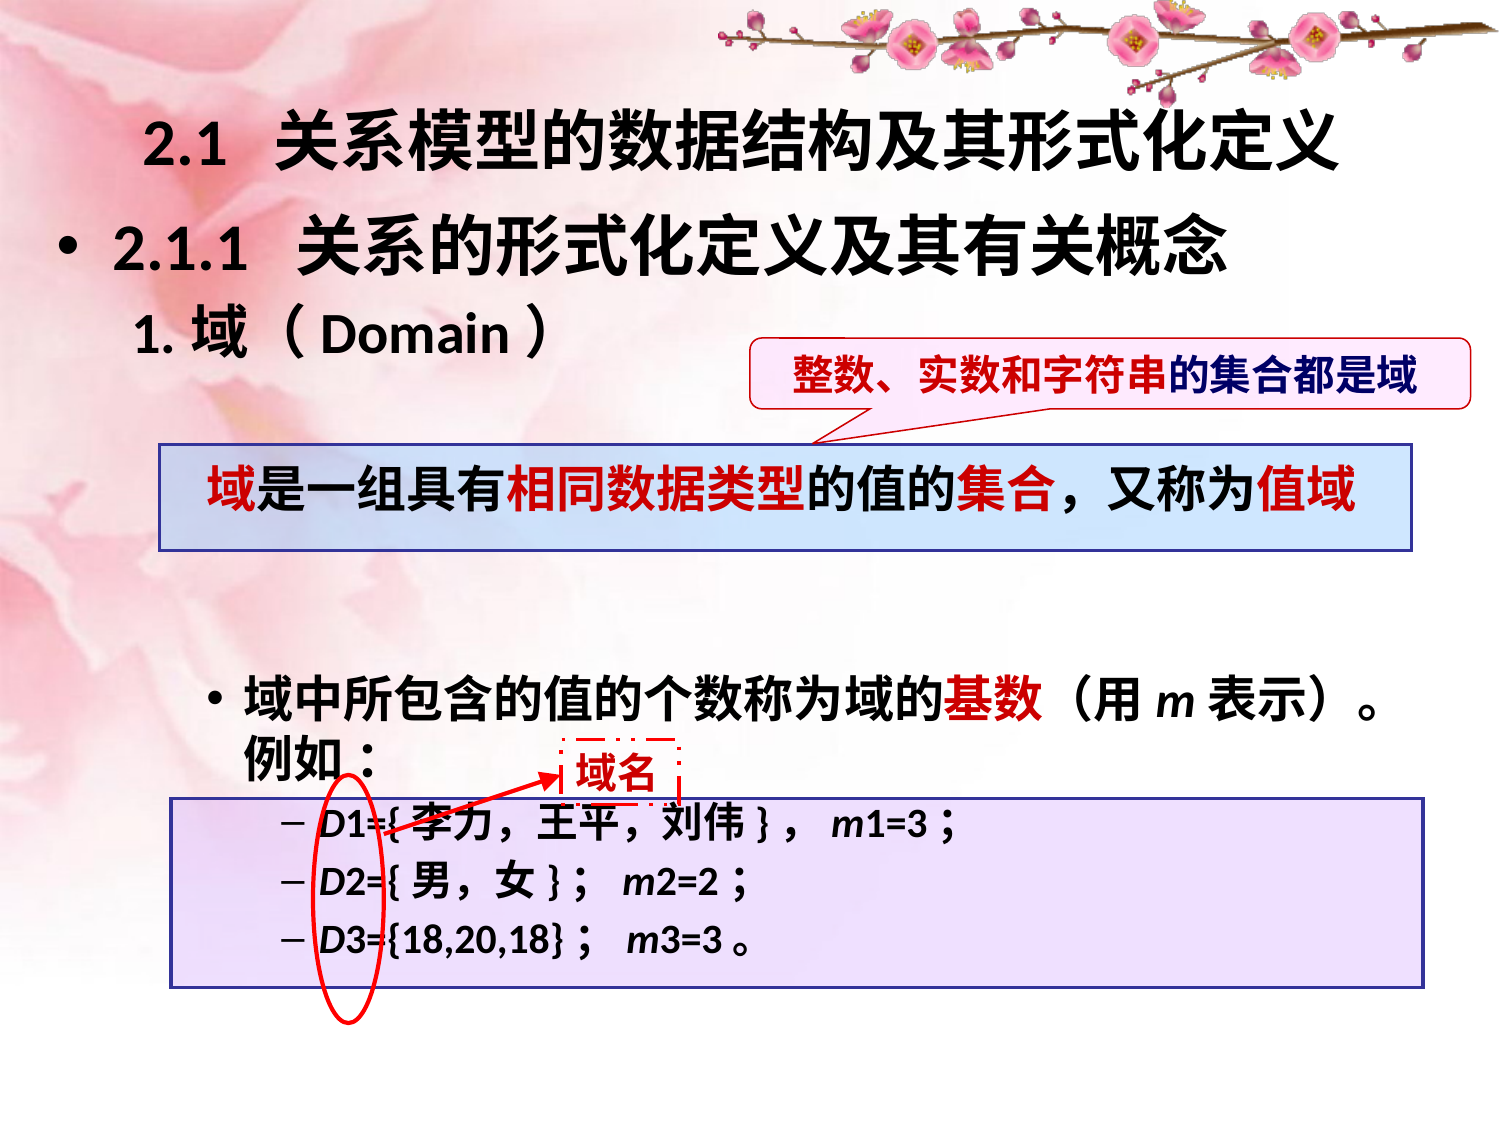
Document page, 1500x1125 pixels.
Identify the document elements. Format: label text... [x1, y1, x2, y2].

picture [0, 0, 1500, 1125]
text_box [312, 774, 384, 1024]
text_box 域名 [560, 739, 680, 805]
text_box 整数、实数和字符串的集合都是域 [749, 337, 1471, 444]
text_box [1412, 798, 1424, 988]
title 2.1 关系模型的数据结构及其形式化定义 [75, 45, 1425, 233]
text_box [383, 771, 560, 835]
list 2.1.1 关系的形式化定义及其有关概念 1.域（Domain） 域是一组具有相同数据类型的值的集合，又称为值域 域中所包含的值的个数称为域的基数（用m表示）。例如 ： D1={李力，王平，刘伟}，m1=3； D2={男，女}；m2=2； D3={18,20,18}；m3=3。 [41, 196, 1412, 1035]
